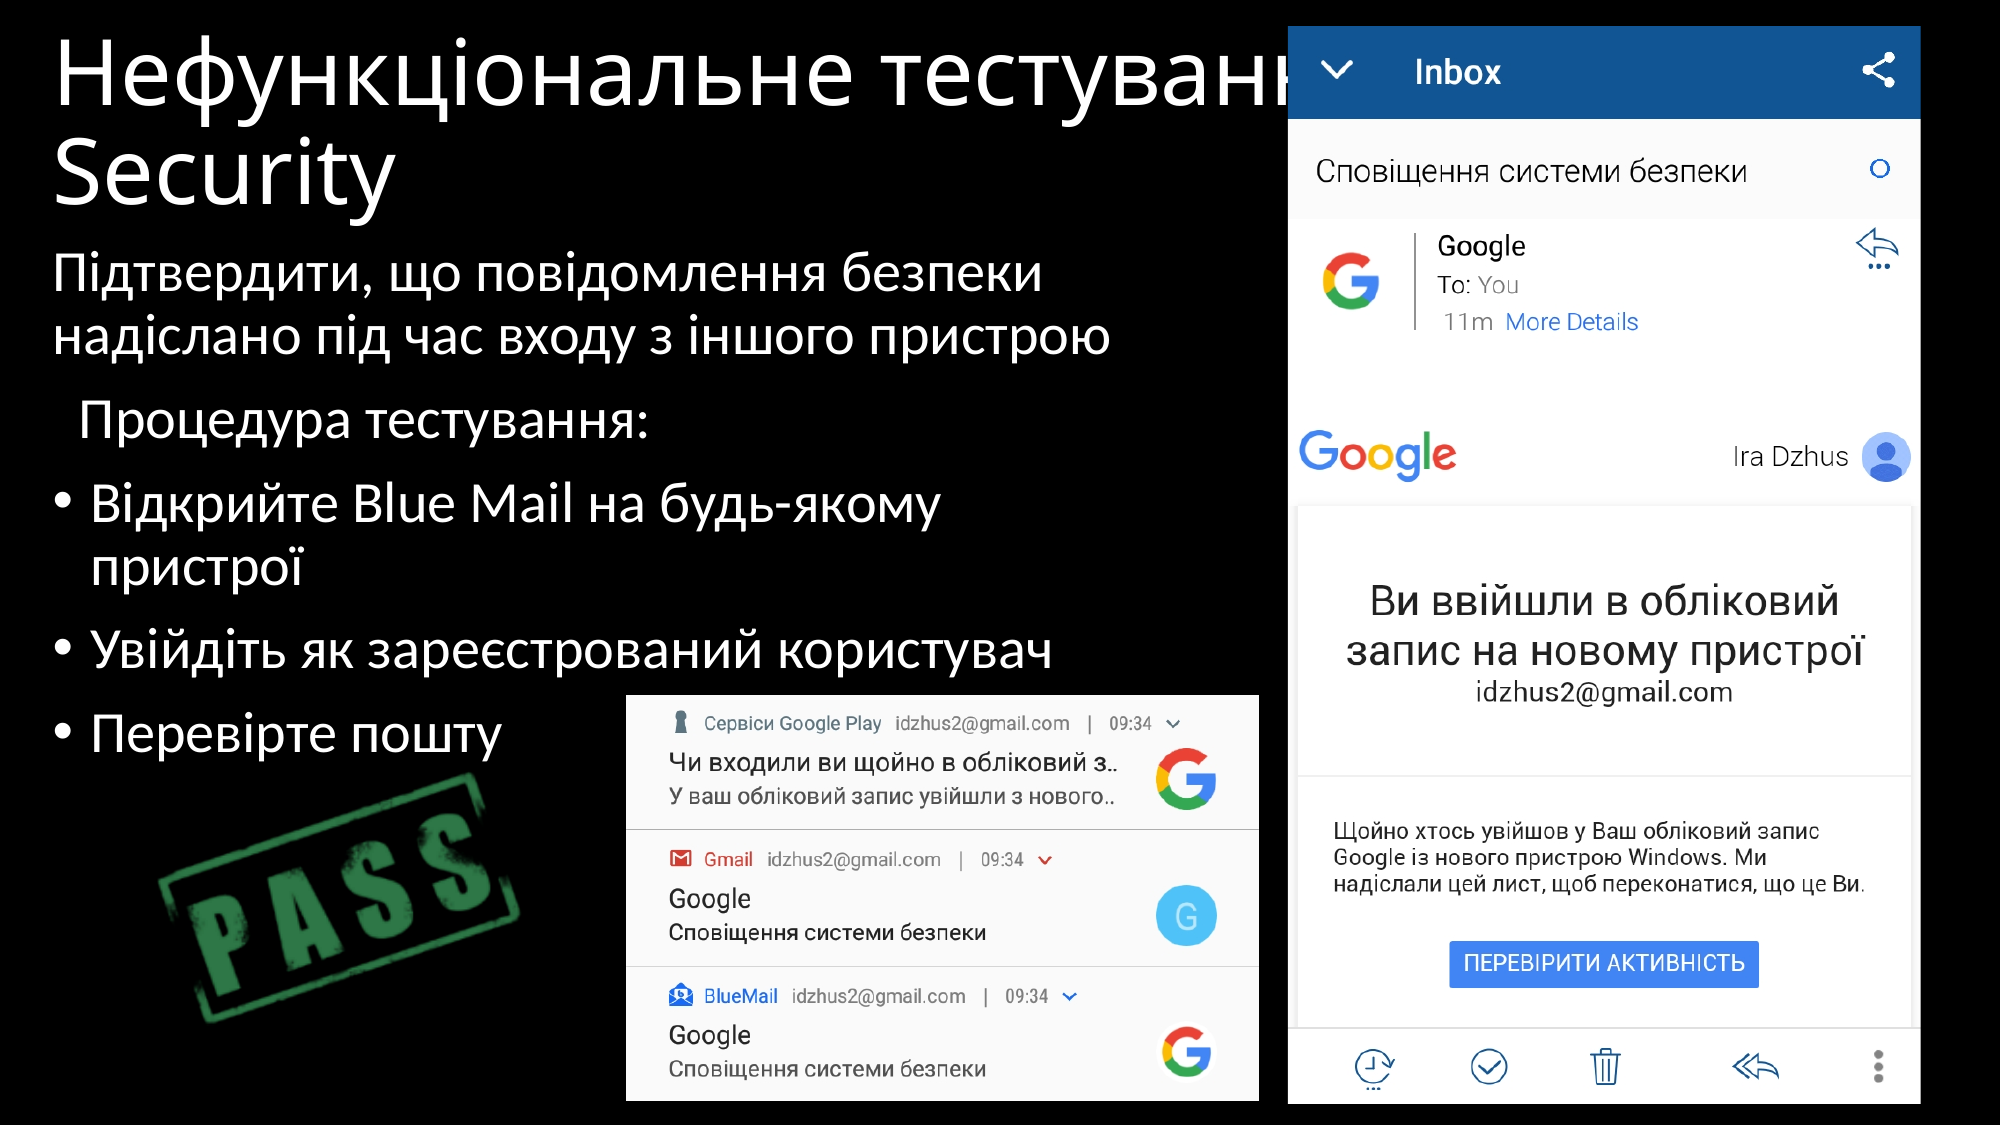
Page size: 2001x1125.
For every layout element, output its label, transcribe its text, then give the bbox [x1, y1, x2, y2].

picture [625, 695, 1259, 1101]
title Нефункціональне тестування Security [37, 16, 1763, 234]
picture [1287, 26, 1921, 1104]
picture [157, 769, 524, 1026]
list Підтвердити, що повідомлення безпеки надіслано під час входу з іншого пристрою Процедура тестування: Відкрийте Blue Mail на будь-якому пристрої Увійдіть як зареєстрований користувач Перевірте пошту [37, 233, 1170, 948]
